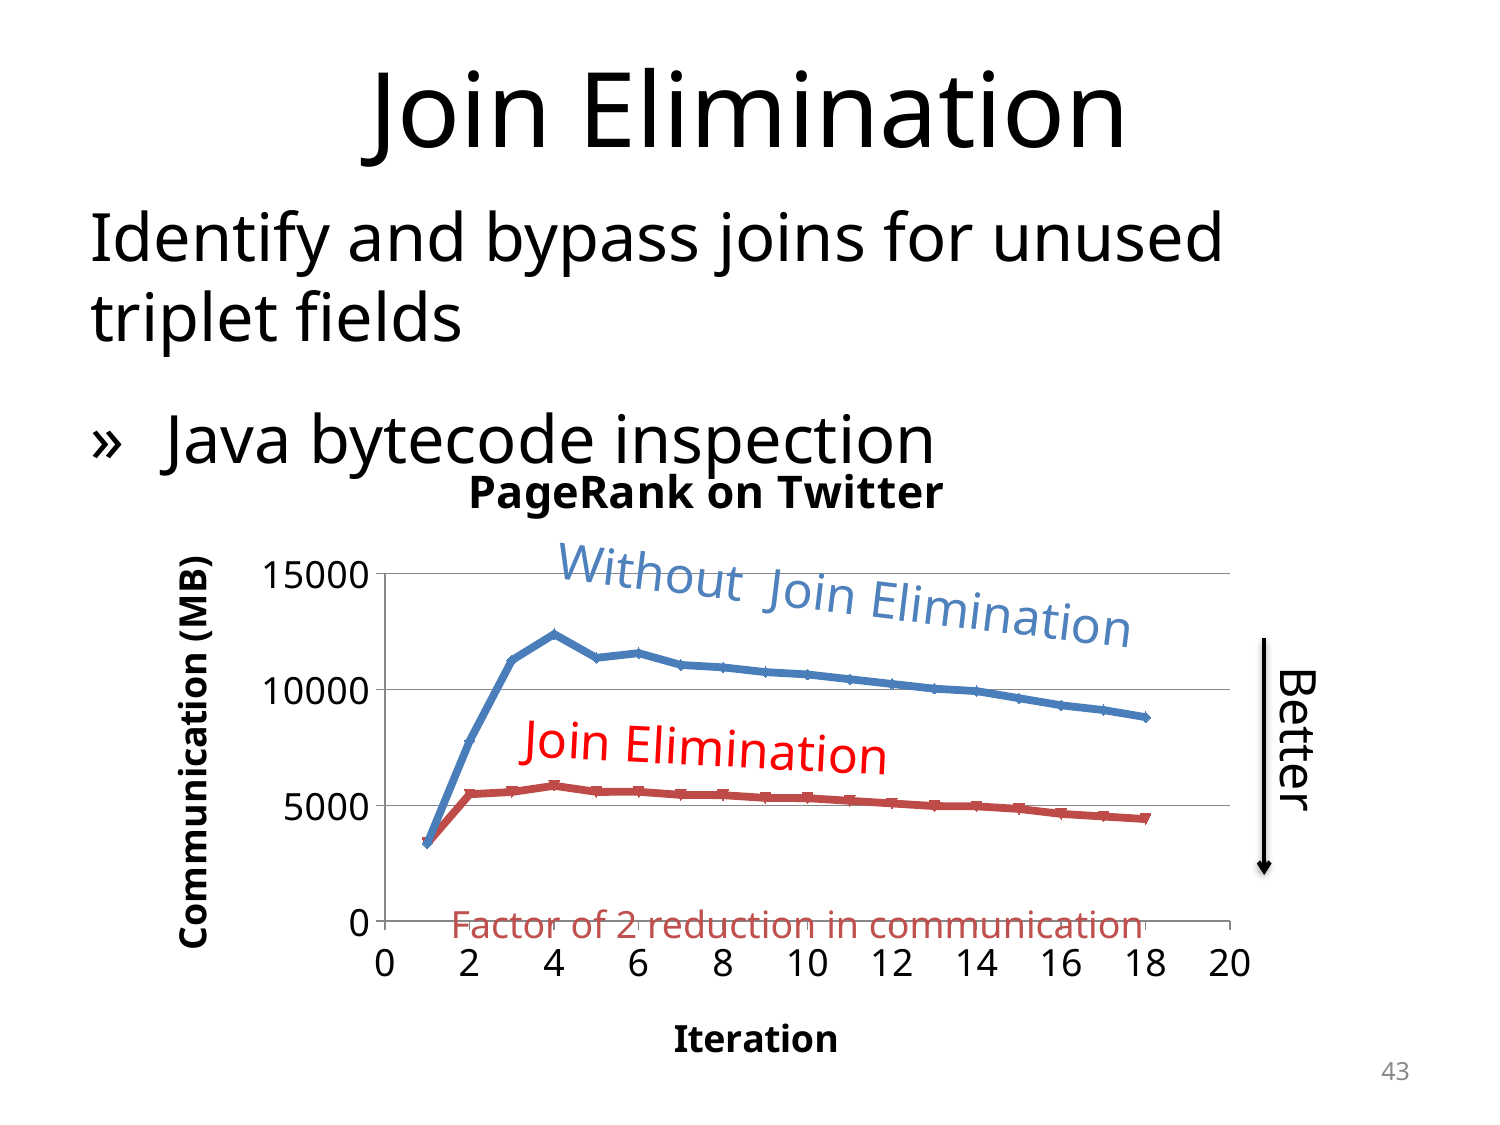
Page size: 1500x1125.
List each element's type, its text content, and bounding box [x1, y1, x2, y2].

title Join Elimination [74, 0, 1426, 187]
slide_number 43 [1279, 1042, 1425, 1103]
list Identify and bypass joins for unused triplet fields Java bytecode inspection [74, 187, 1426, 463]
chart [137, 424, 1276, 1101]
text_box Better [1279, 651, 1339, 827]
